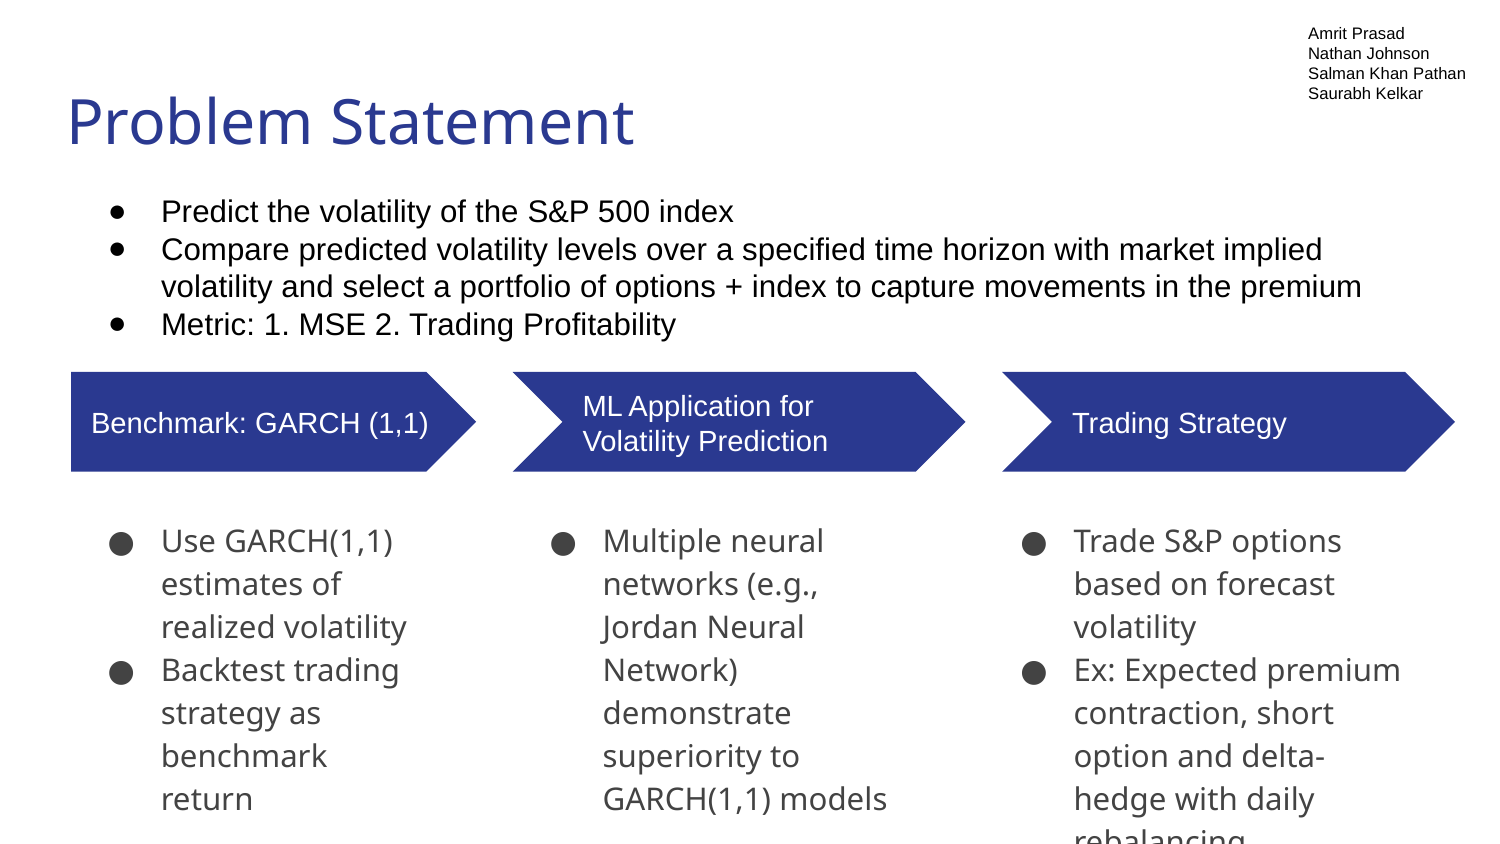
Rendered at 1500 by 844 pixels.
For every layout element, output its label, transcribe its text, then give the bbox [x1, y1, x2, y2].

title Problem Statement [51, 67, 1447, 167]
list Use GARCH(1,1) estimates of realized volatility Backtest trading strategy as benchmark return [70, 500, 442, 844]
text_box Amrit Prasad Nathan Johnson Salman Khan Pathan Saurabh Kelkar [1293, 7, 1487, 110]
text_box Benchmark: GARCH (1,1) [71, 371, 477, 472]
text_box ML Application for Volatility Prediction [512, 371, 966, 472]
list Multiple neural networks (e.g., Jordan Neural Network) demonstrate superiority to GARCH(1,1) models [512, 500, 918, 844]
text_box Trading Strategy [1002, 371, 1456, 472]
text_box Predict the volatility of the S&P 500 index Compare predicted volatility levels over a specified time horizon with market implied volatility and select a portfolio of options + index to capture movements in the premium Metric: 1. MSE 2. Trading Profitability [71, 176, 1447, 363]
list Trade S&P options based on forecast volatility Ex: Expected premium contraction, short option and delta-hedge with daily rebalancing [1002, 500, 1422, 844]
